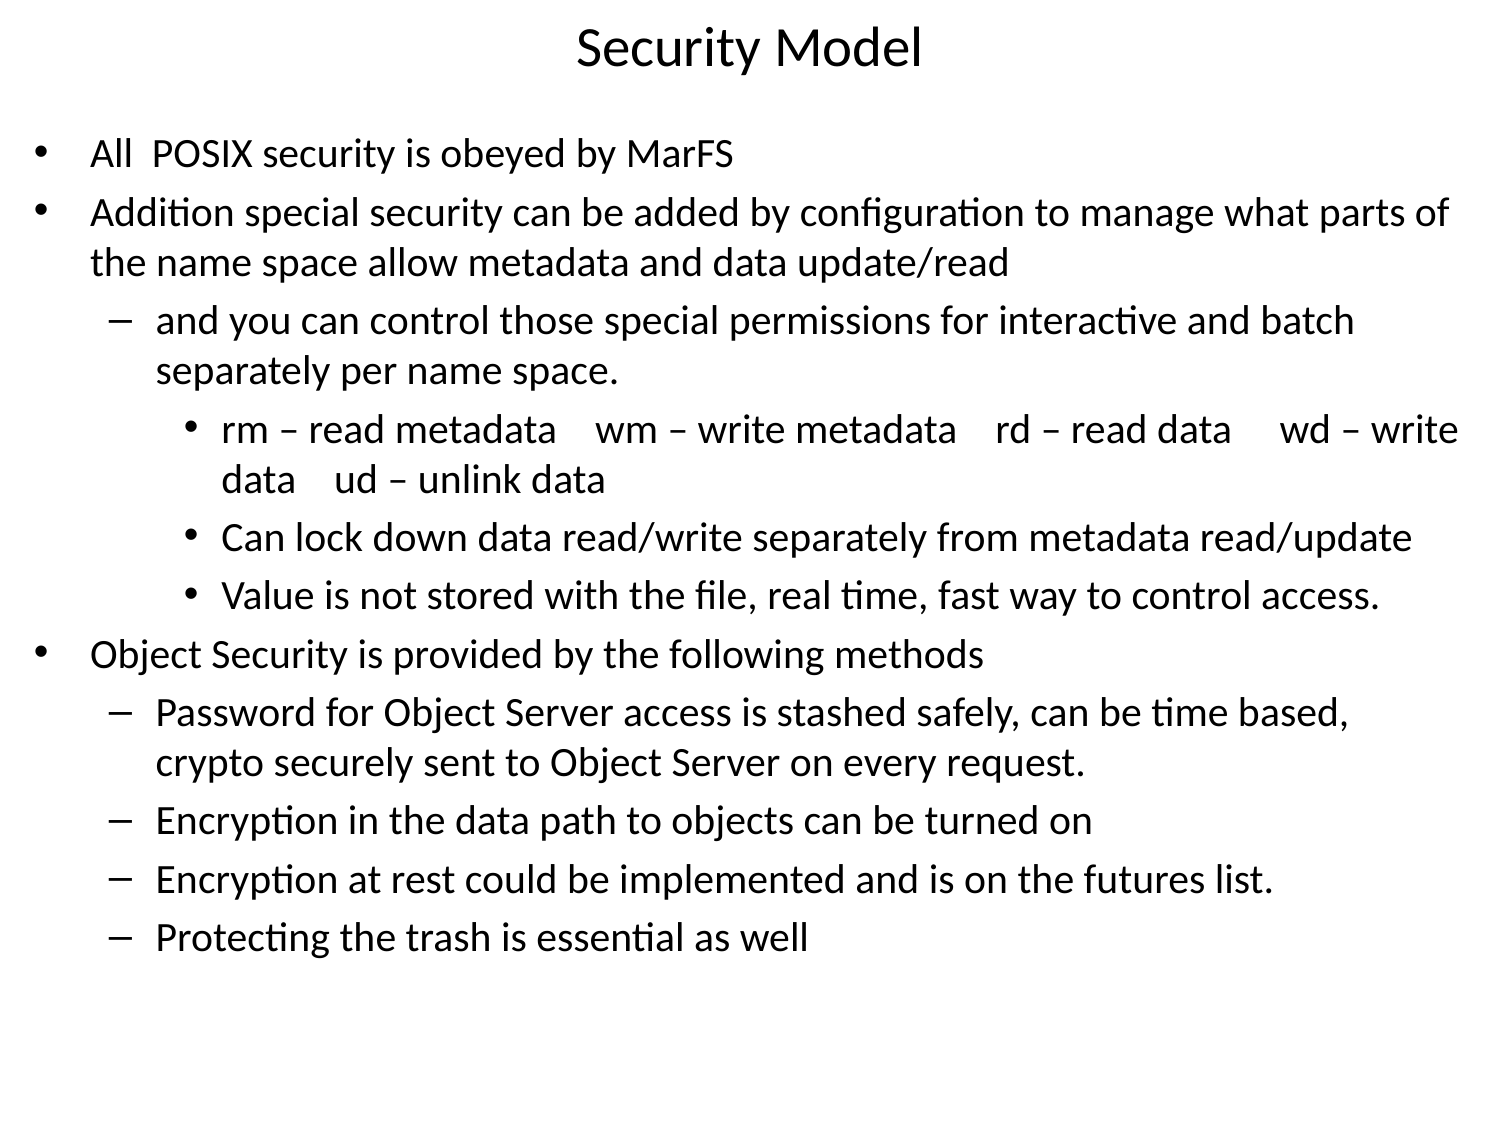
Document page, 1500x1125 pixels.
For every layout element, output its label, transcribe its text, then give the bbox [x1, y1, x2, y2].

list All POSIX security is obeyed by MarFS Addition special security can be added by configuration to manage what parts of the name space allow metadata and data update/read and you can control those special permissions for interactive and batch separately per name space. rm – read metadata wm – write metadata rd – read data wd – write data ud – unlink data Can lock down data read/write separately from metadata read/update Value is not stored with the file, real time, fast way to control access. Object Security is provided by the following methods Password for Object Server access is stashed safely, can be time based, crypto securely sent to Object Server on every request. Encryption in the data path to objects can be turned on Encryption at rest could be implemented and is on the futures list. Protecting the trash is essential as well [18, 118, 1482, 1125]
title Security Model [75, 1, 1425, 86]
